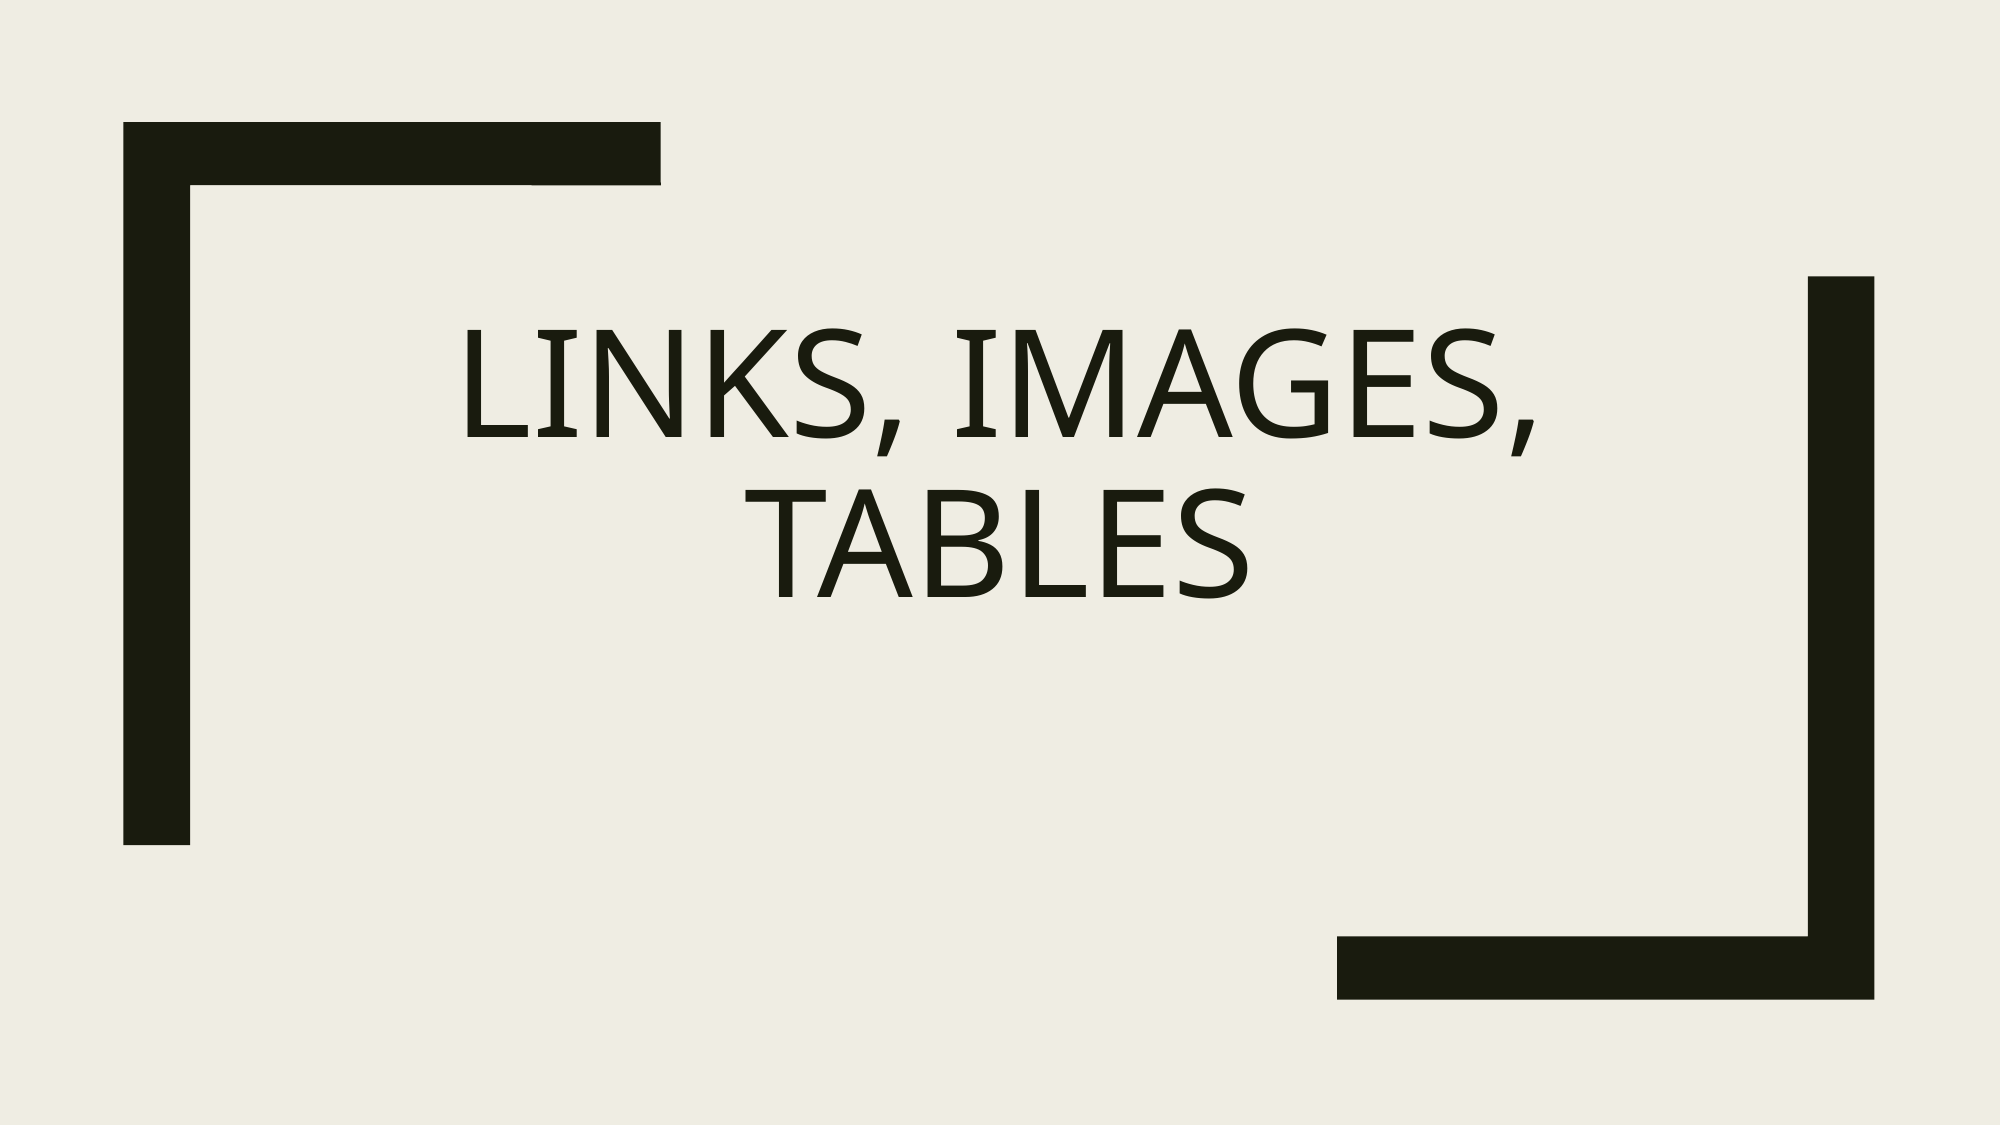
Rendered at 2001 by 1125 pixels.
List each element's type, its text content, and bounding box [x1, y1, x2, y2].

title Links, Images, Tables [314, 293, 1686, 638]
